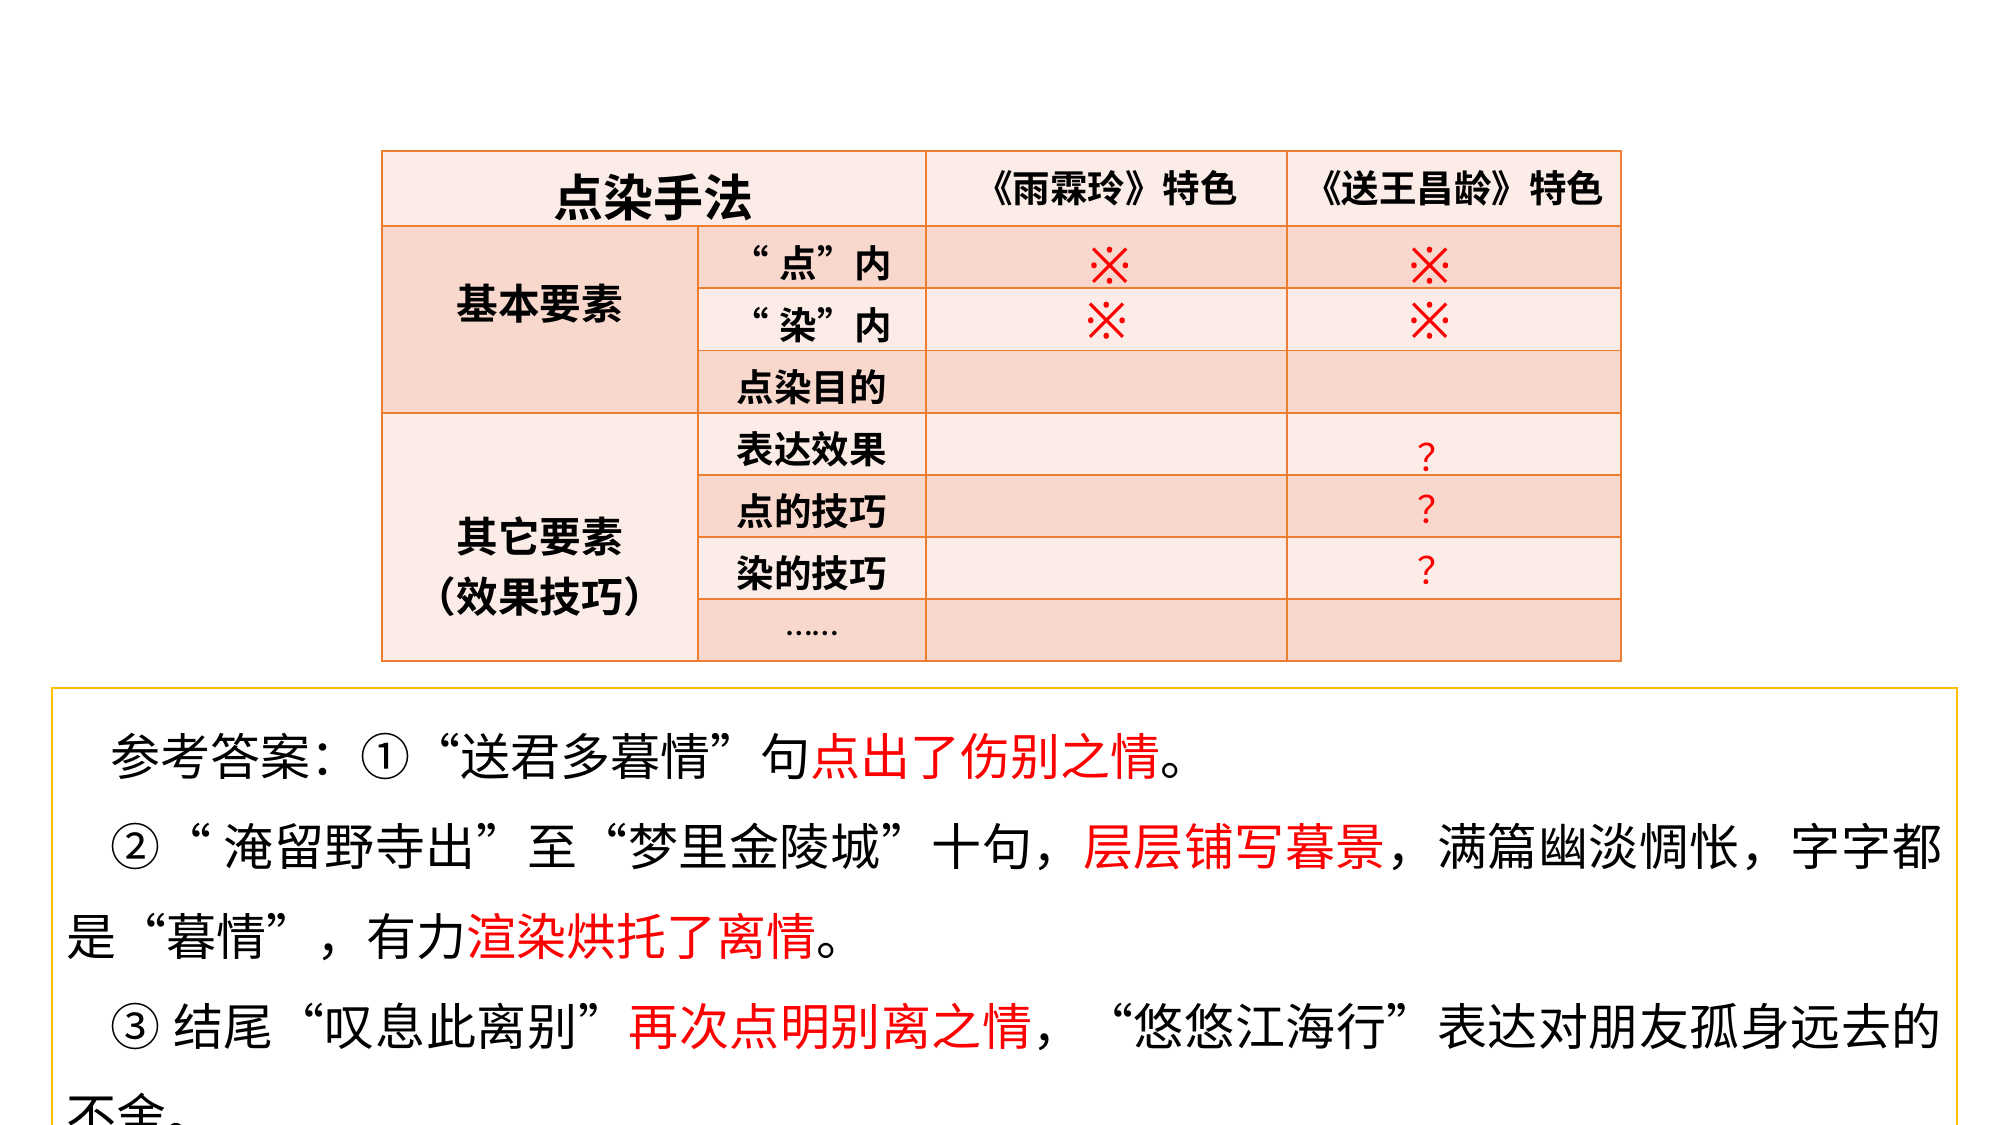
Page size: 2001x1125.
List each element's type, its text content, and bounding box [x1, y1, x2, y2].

table_cell [1146, 227, 1286, 287]
table_cell 点染目的 [699, 351, 925, 412]
table_cell 表达效果 [699, 414, 925, 474]
text_box ※ [1070, 281, 1143, 357]
table_cell [1288, 538, 1402, 598]
table_cell [1288, 227, 1393, 287]
table_cell [927, 227, 1074, 287]
table_cell [1470, 538, 1620, 598]
text_box ※ [1393, 281, 1466, 357]
text_box ※ [1074, 226, 1146, 302]
text_box ？ [1402, 426, 1470, 478]
table_cell [1288, 414, 1620, 474]
table_cell [1288, 351, 1620, 412]
text_box ？ [1402, 539, 1470, 600]
table_cell [927, 351, 1286, 412]
table_cell [1288, 476, 1402, 536]
table_cell [1470, 476, 1620, 536]
text_box ※ [1393, 226, 1466, 281]
table_cell [927, 414, 1286, 474]
table_cell 基本要素 [383, 227, 697, 412]
table_cell [1288, 600, 1620, 660]
table_cell [1143, 289, 1286, 350]
table_cell …… [699, 600, 925, 660]
table_header 点染手法 [383, 152, 925, 225]
table_cell [1466, 227, 1620, 287]
table_cell “点”内容 [699, 227, 925, 287]
table_cell [927, 538, 1286, 598]
table_cell 染的技巧 [699, 538, 925, 598]
table_header 《雨霖玲》特色 [927, 152, 1286, 225]
table_header 《送王昌龄》特色 [1288, 152, 1620, 225]
table_cell [927, 476, 1286, 536]
table_cell [927, 600, 1286, 660]
text_box 参考答案：①“送君多暮情”句点出了伤别之情。 ②“淹留野寺出”至“梦里金陵城”十句，层层铺写暮景，满篇幽淡惆怅，字字都是“暮情”，有力渲染烘托了离情。 ③结尾“叹息此离别”再次点明别离之情，“悠悠江海行”表达对朋友孤身远去的不舍。 [51, 687, 1958, 1125]
table_cell [927, 289, 1070, 350]
table_cell [1466, 289, 1620, 350]
table_cell 其它要素 （效果技巧） [383, 414, 697, 660]
text_box ？ [1402, 478, 1470, 539]
table_cell [1288, 289, 1393, 350]
table_cell “染”内容 [699, 289, 925, 350]
table_cell 点的技巧 [699, 476, 925, 536]
